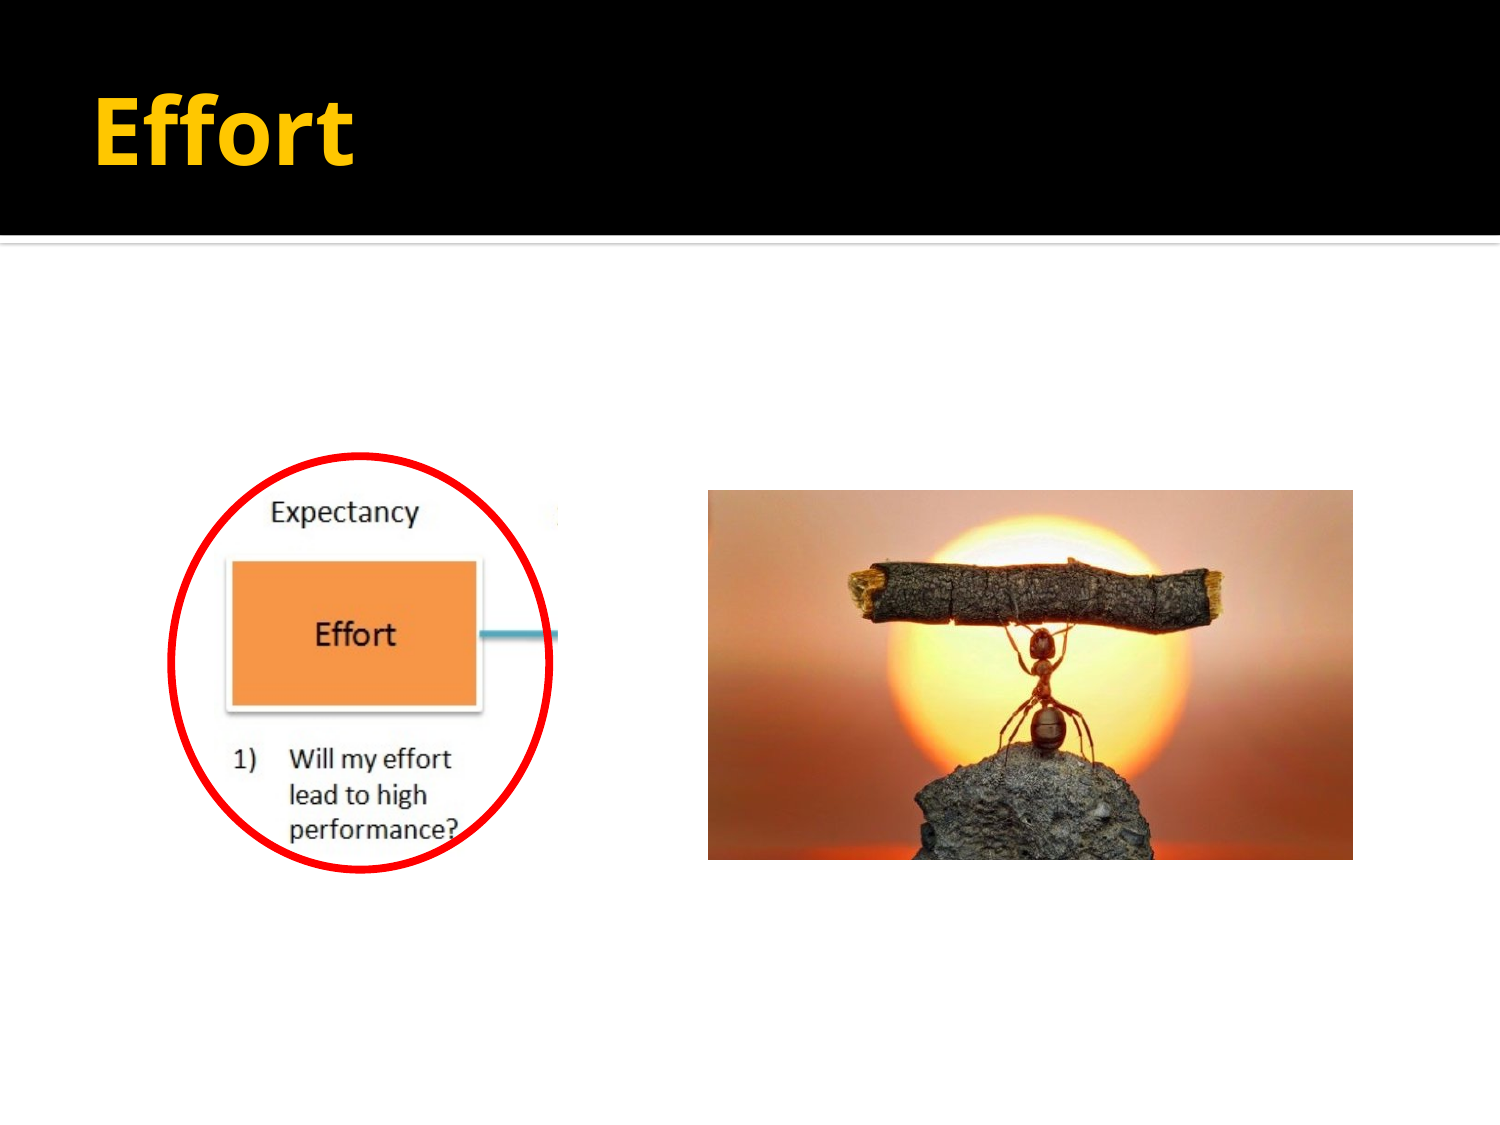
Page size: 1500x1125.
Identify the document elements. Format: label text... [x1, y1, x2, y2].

title Effort [75, 25, 1425, 231]
picture [708, 490, 1353, 860]
text_box [557, 423, 1409, 928]
text_box [171, 540, 208, 786]
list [213, 480, 1287, 861]
text_box [273, 456, 447, 479]
